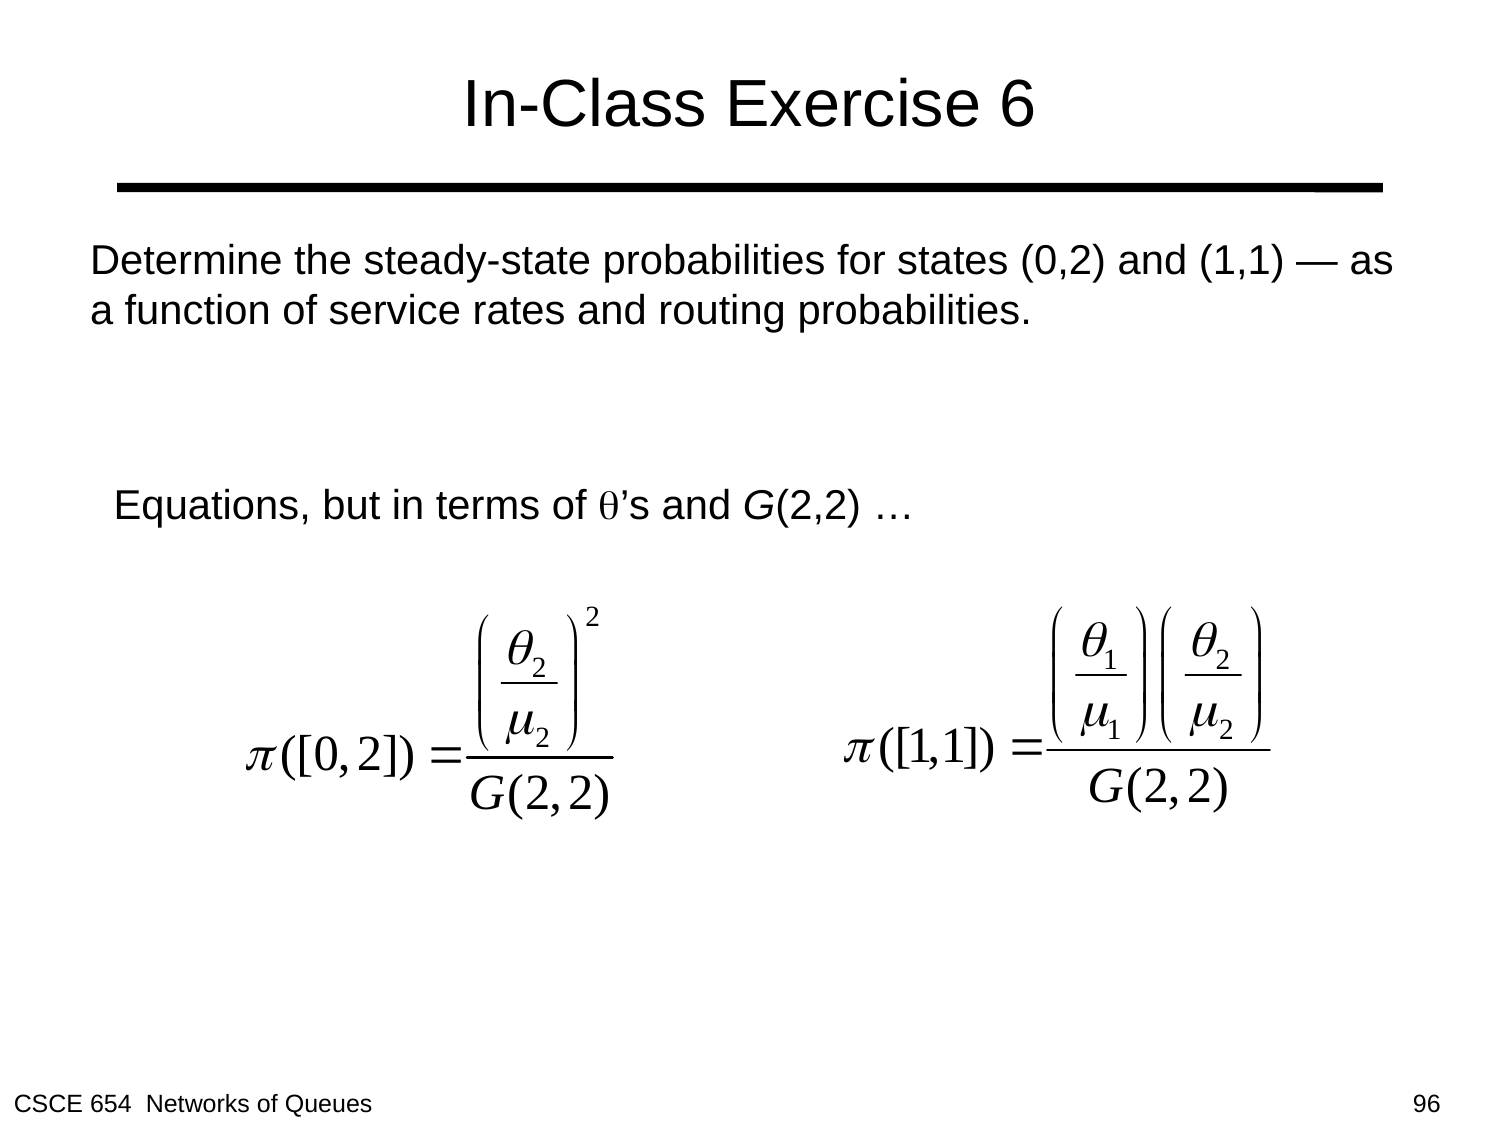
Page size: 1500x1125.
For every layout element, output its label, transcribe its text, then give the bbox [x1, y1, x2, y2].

text_box Equations, but in terms of ’s and G(2,2) … [98, 470, 930, 536]
title In-Class Exercise 6 [75, 24, 1425, 175]
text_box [837, 597, 1276, 819]
list Determine the steady-state probabilities for states (0,2) and (1,1) — as a function of service rates and routing probabilities. [75, 224, 1425, 1005]
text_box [239, 592, 619, 827]
